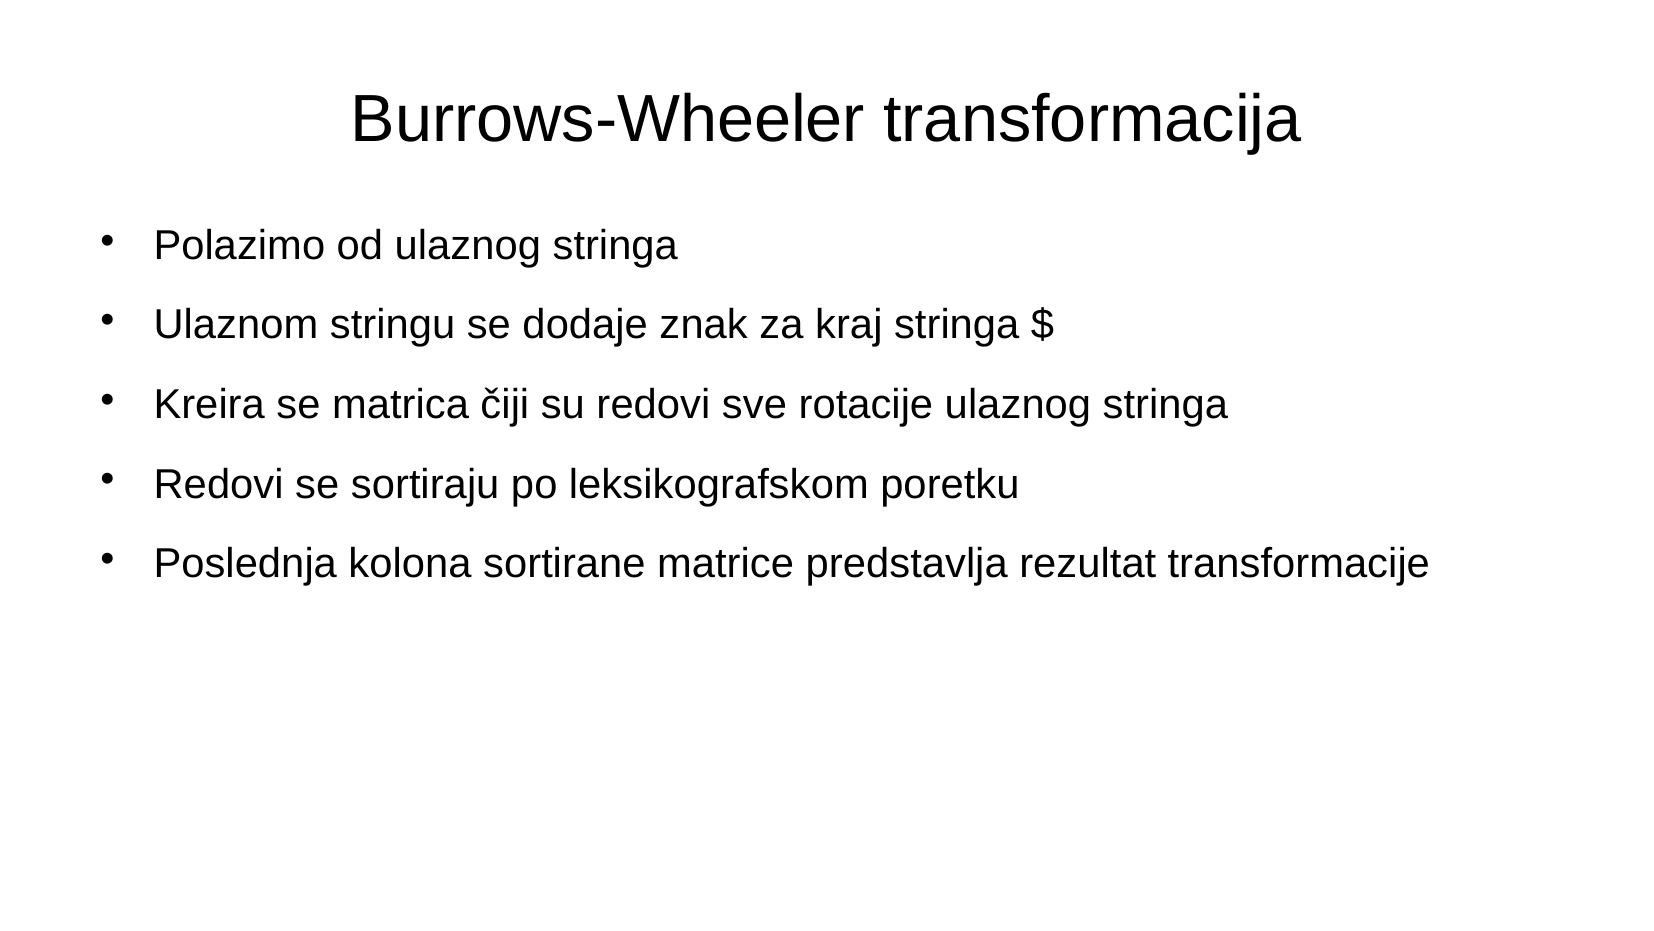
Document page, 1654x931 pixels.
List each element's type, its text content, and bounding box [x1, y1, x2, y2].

text_box Polazimo od ulaznog stringa Ulaznom stringu se dodaje znak za kraj stringa $ Kreira se matrica čiji su redovi sve rotacije ulaznog stringa Redovi se sortiraju po leksikografskom poretku Poslednja kolona sortirane matrice predstavlja rezultat transformacije [82, 217, 1571, 757]
text_box Burrows-Wheeler transformacija [82, 37, 1571, 193]
